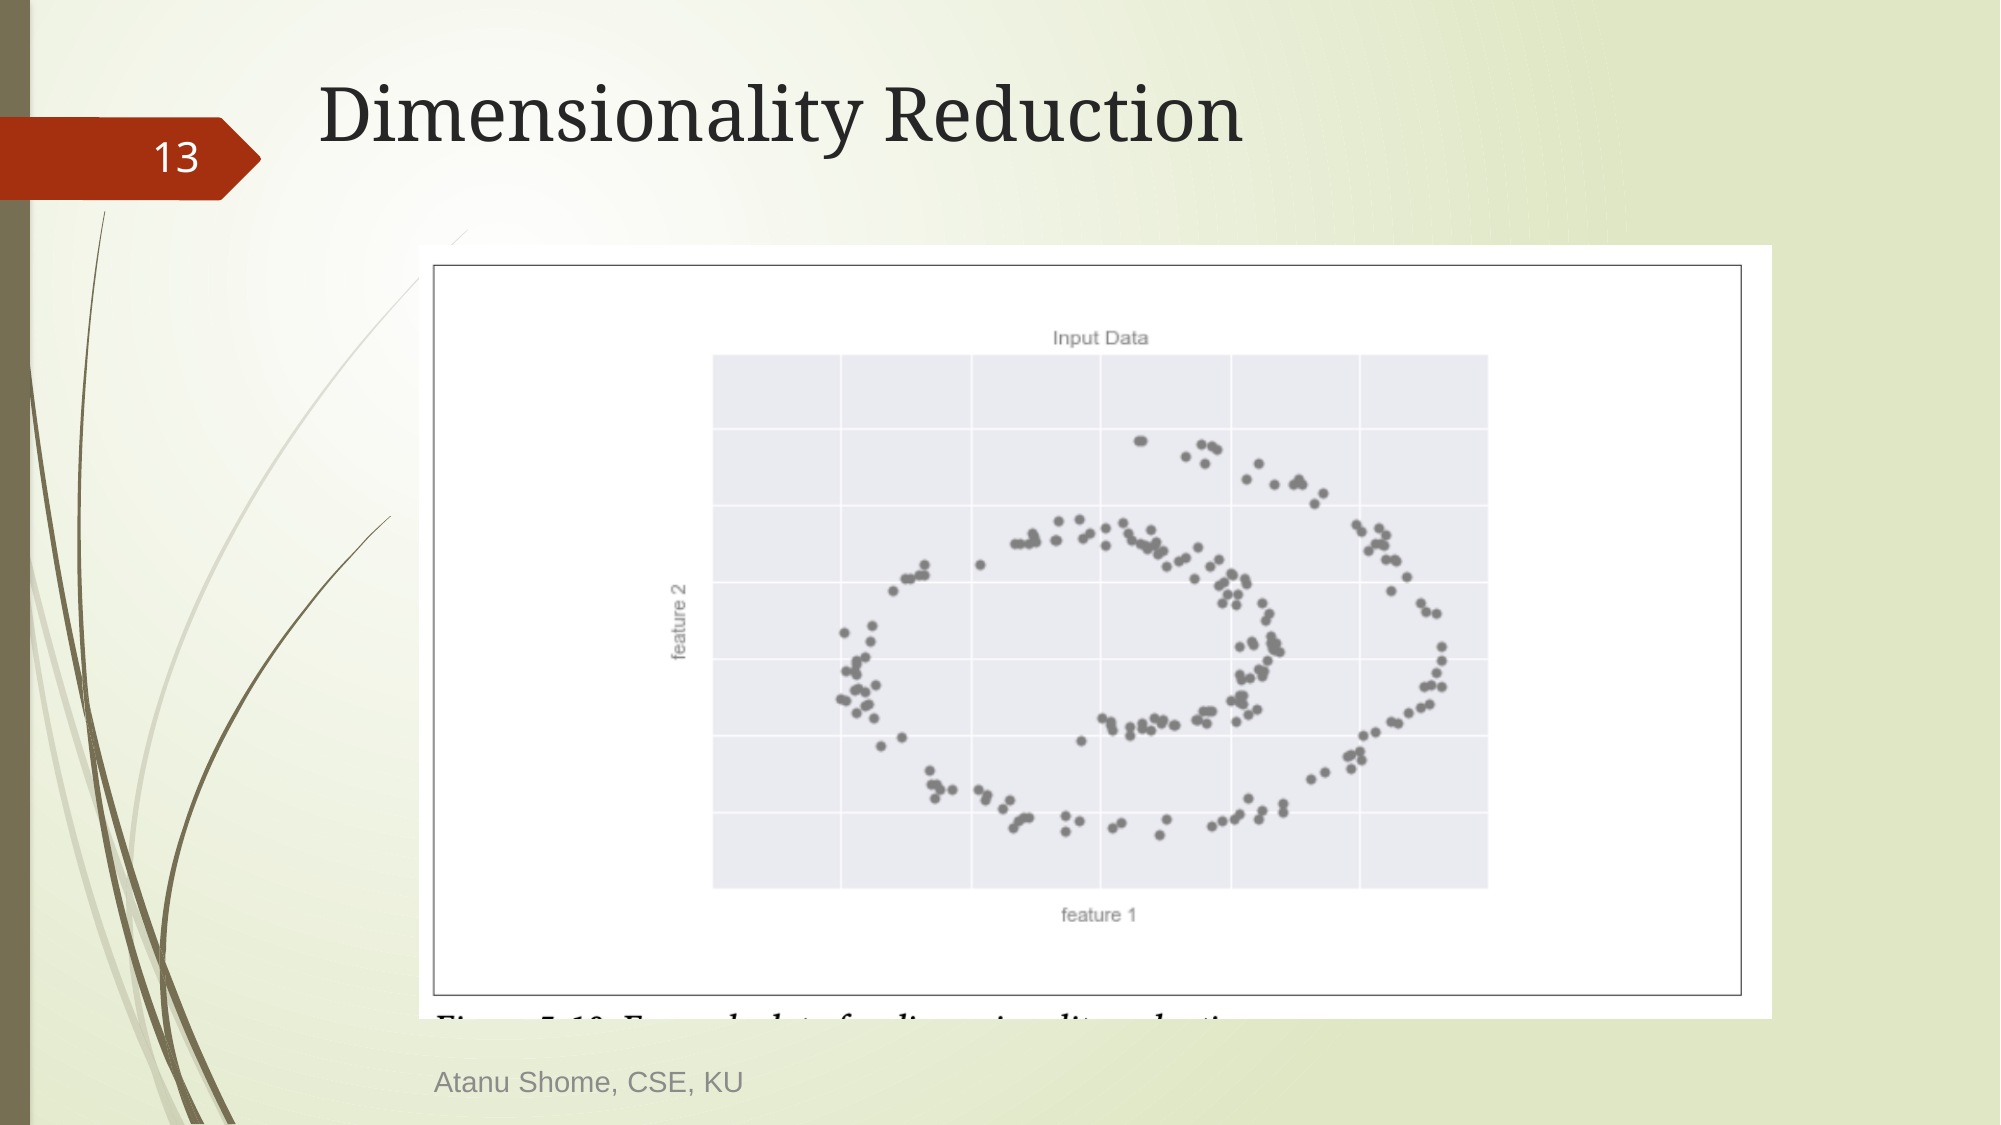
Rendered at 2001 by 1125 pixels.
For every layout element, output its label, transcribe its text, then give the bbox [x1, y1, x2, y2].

slide_number 13 [87, 129, 216, 190]
title Dimensionality Reduction [303, 58, 1888, 201]
footer Atanu Shome, CSE, KU [418, 1050, 1669, 1111]
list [418, 245, 1772, 1019]
